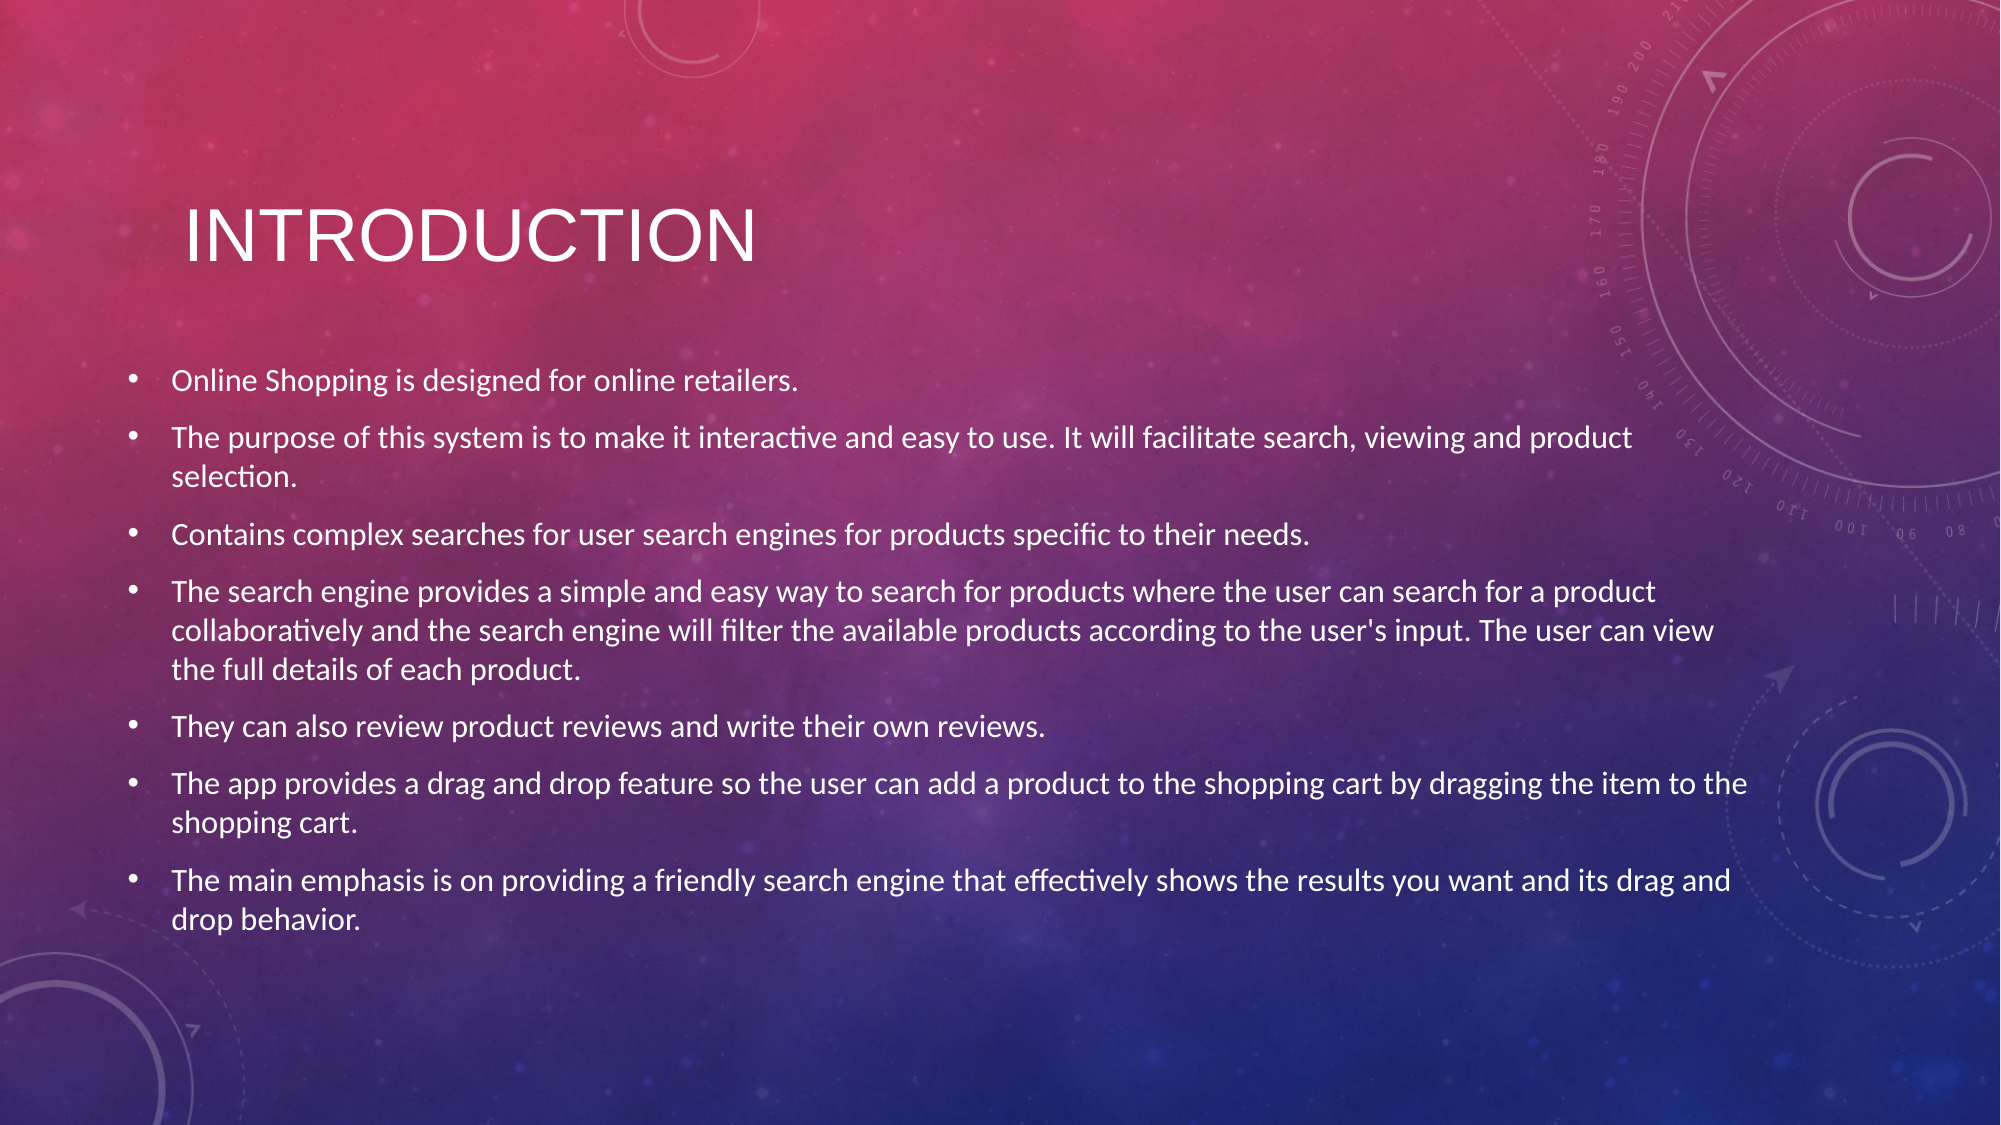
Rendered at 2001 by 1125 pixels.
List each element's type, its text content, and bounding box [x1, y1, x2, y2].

title INTRODUCTION [169, 112, 1831, 352]
list Online Shopping is designed for online retailers. The purpose of this system is to make it interactive and easy to use. It will facilitate search, viewing and product selection. Contains complex searches for user search engines for products specific to their needs. The search engine provides a simple and easy way to search for products where the user can search for a product collaboratively and the search engine will filter the available products according to the user's input. The user can view the full details of each product. They can also review product reviews and write their own reviews. The app provides a drag and drop feature so the user can add a product to the shopping cart by dragging the item to the shopping cart. The main emphasis is on providing a friendly search engine that effectively shows the results you want and its drag and drop behavior. [112, 351, 1775, 950]
picture [0, 0, 2001, 1125]
